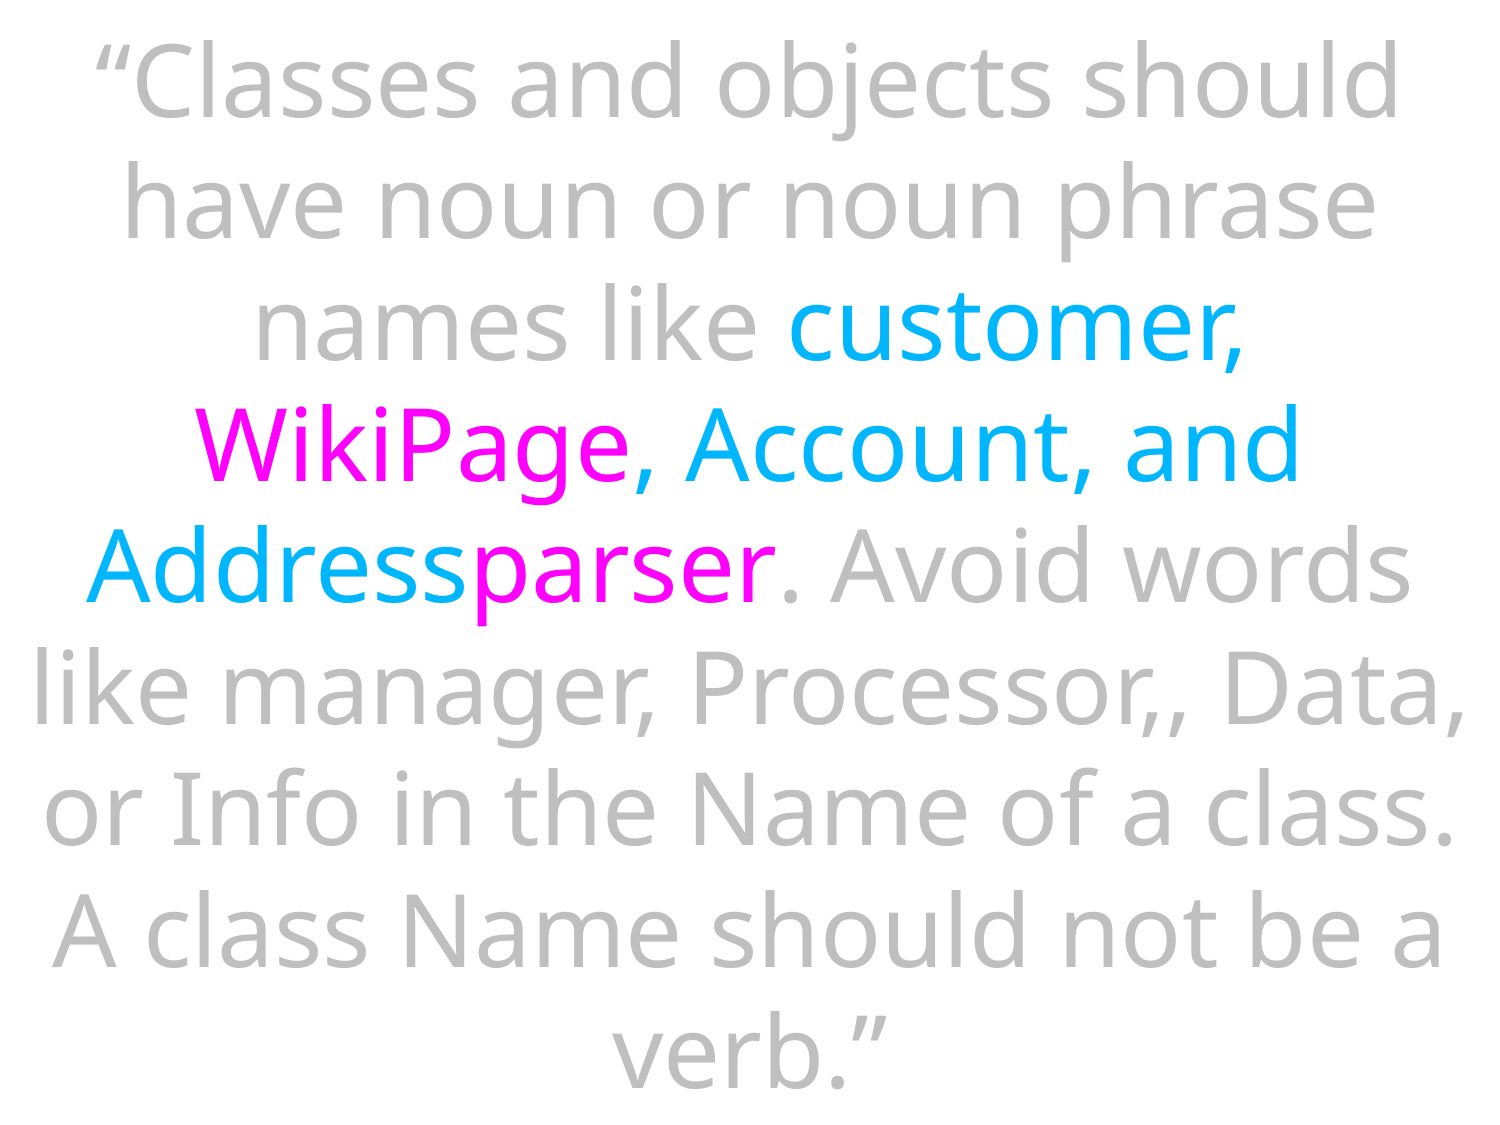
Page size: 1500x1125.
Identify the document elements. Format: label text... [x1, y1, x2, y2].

title “Classes and objects should have noun or noun phrase names like customer, WikiPage, Account, and Addressparser. Avoid words like manager, Processor,, Data, or Info in the Name of a class. A class Name should not be a verb.” [0, 0, 1500, 1125]
